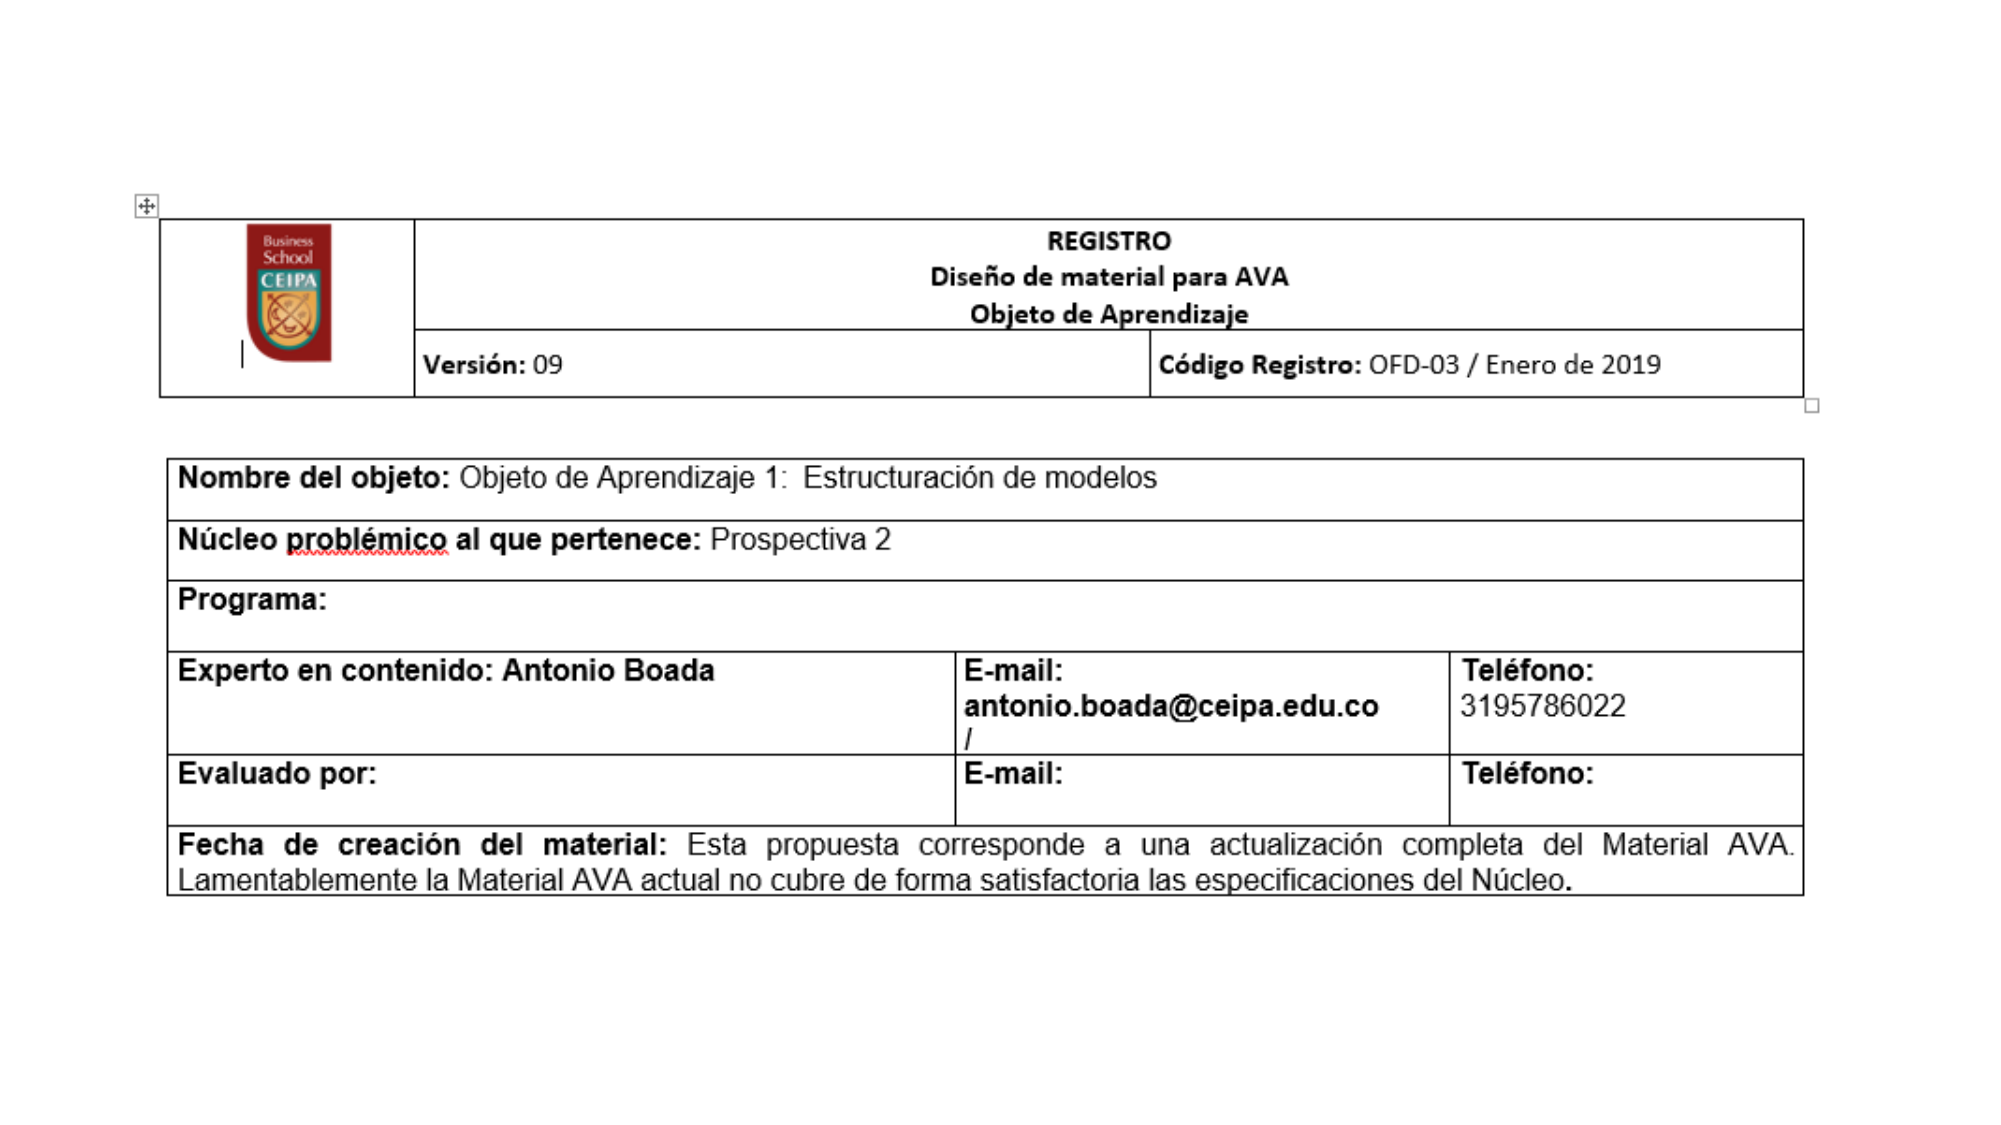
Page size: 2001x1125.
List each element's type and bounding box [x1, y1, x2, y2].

picture [113, 192, 1832, 920]
